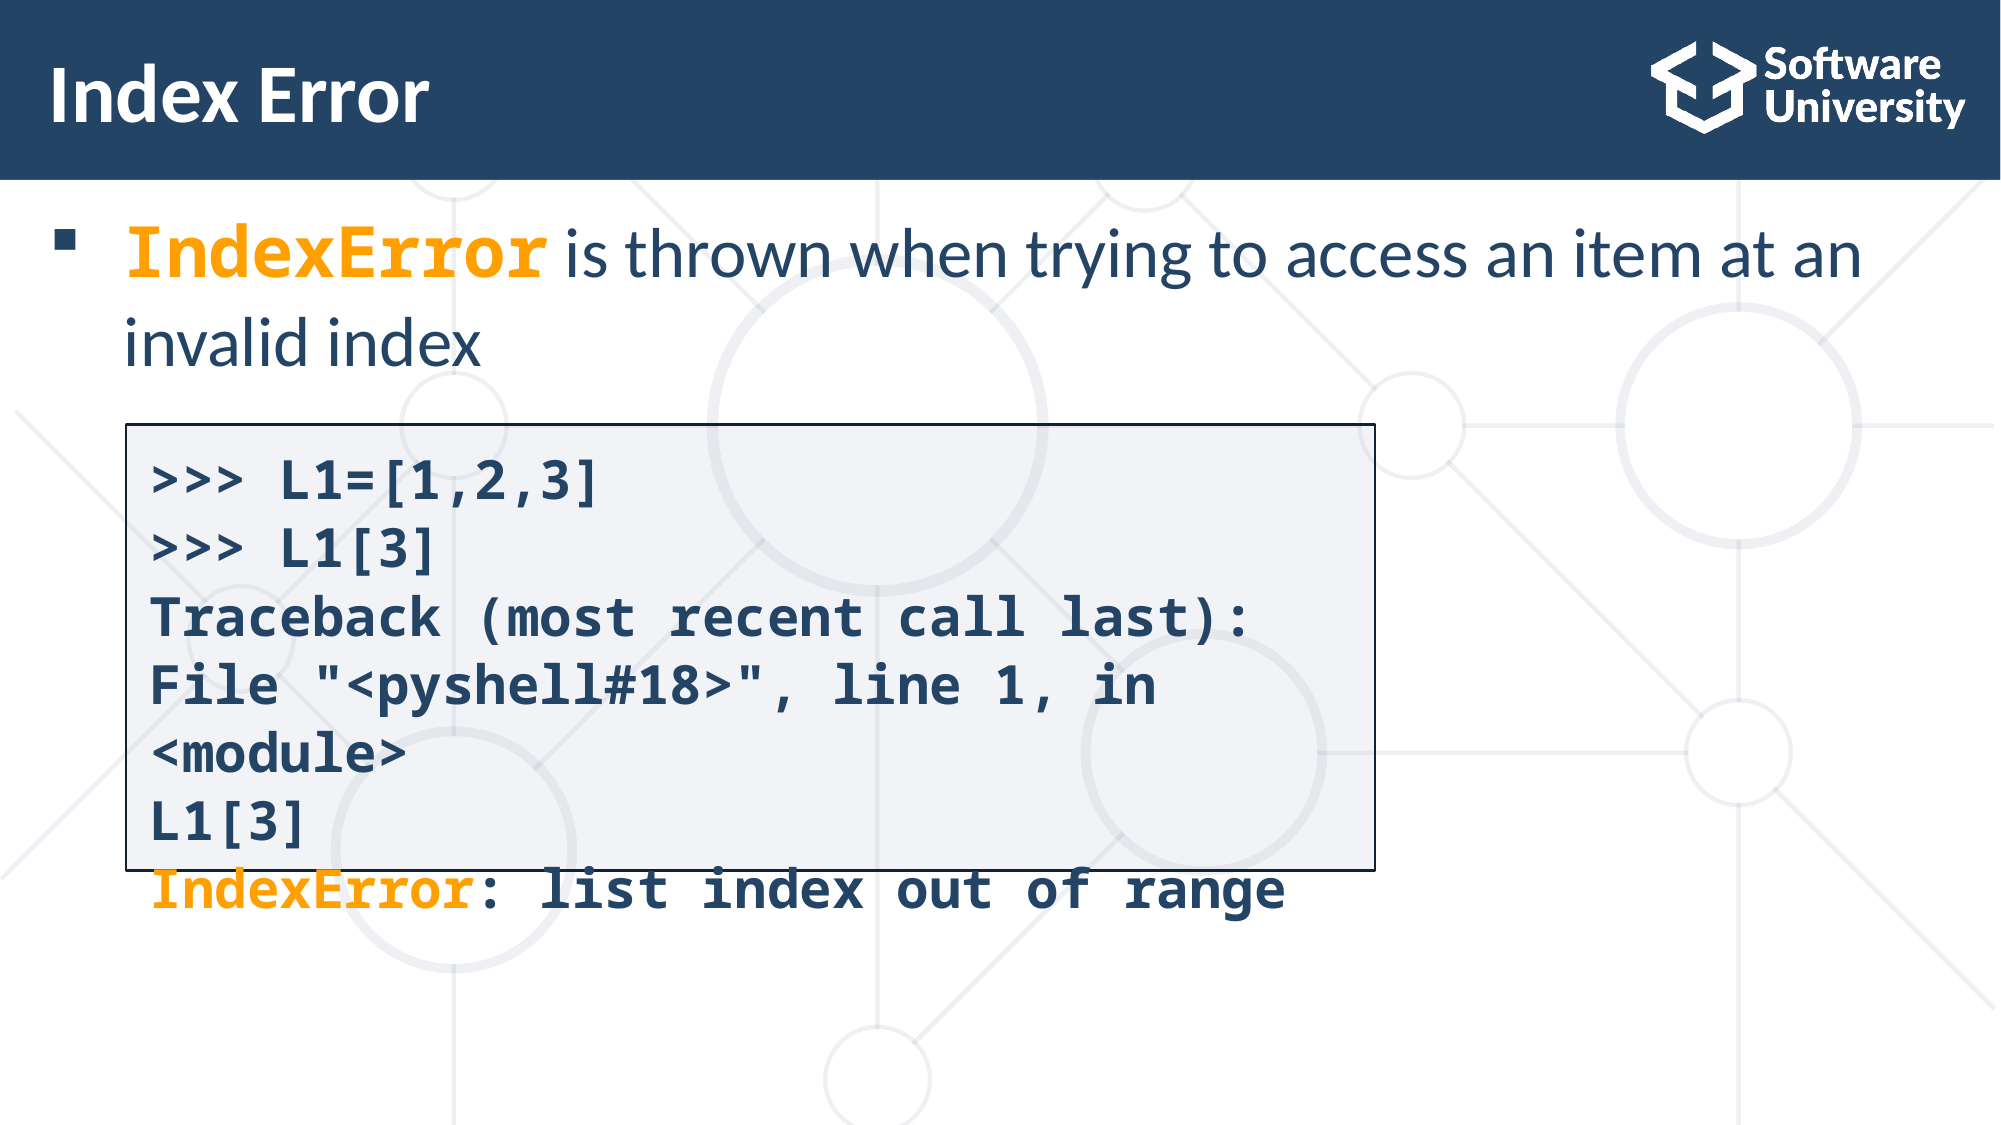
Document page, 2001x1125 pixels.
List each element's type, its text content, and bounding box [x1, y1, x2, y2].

title Index Error [31, 16, 1625, 162]
picture [1651, 41, 1966, 134]
list IndexError is thrown when trying to access an item at an invalid index [31, 196, 1969, 1109]
